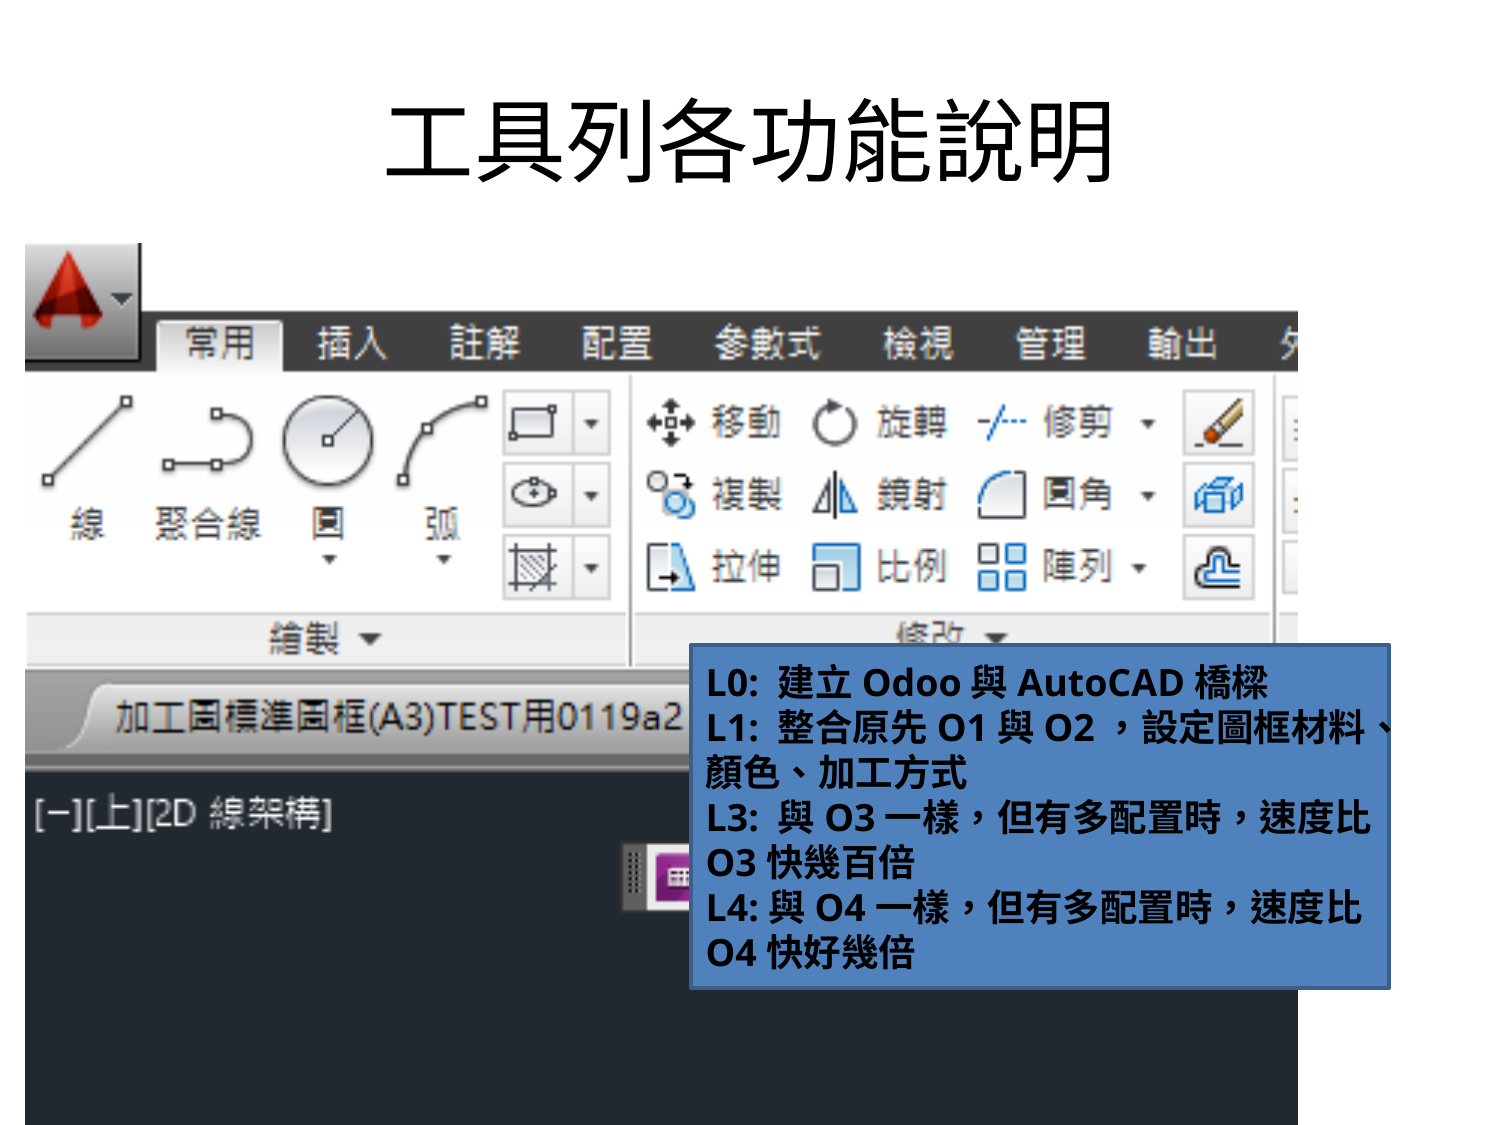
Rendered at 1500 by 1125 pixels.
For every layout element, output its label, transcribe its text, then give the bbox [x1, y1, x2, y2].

title 工具列各功能說明 [75, 45, 1425, 233]
text_box L0: 建立Odoo與AutoCAD橋樑 L1: 整合原先O1與O2，設定圖框材料、顏色、加工方式 L3: 與O3一樣，但有多配置時，速度比O3快幾百倍 L4:與O4一樣，但有多配置時，速度比O4快好幾倍 [1302, 643, 1391, 990]
picture [24, 243, 1298, 1125]
